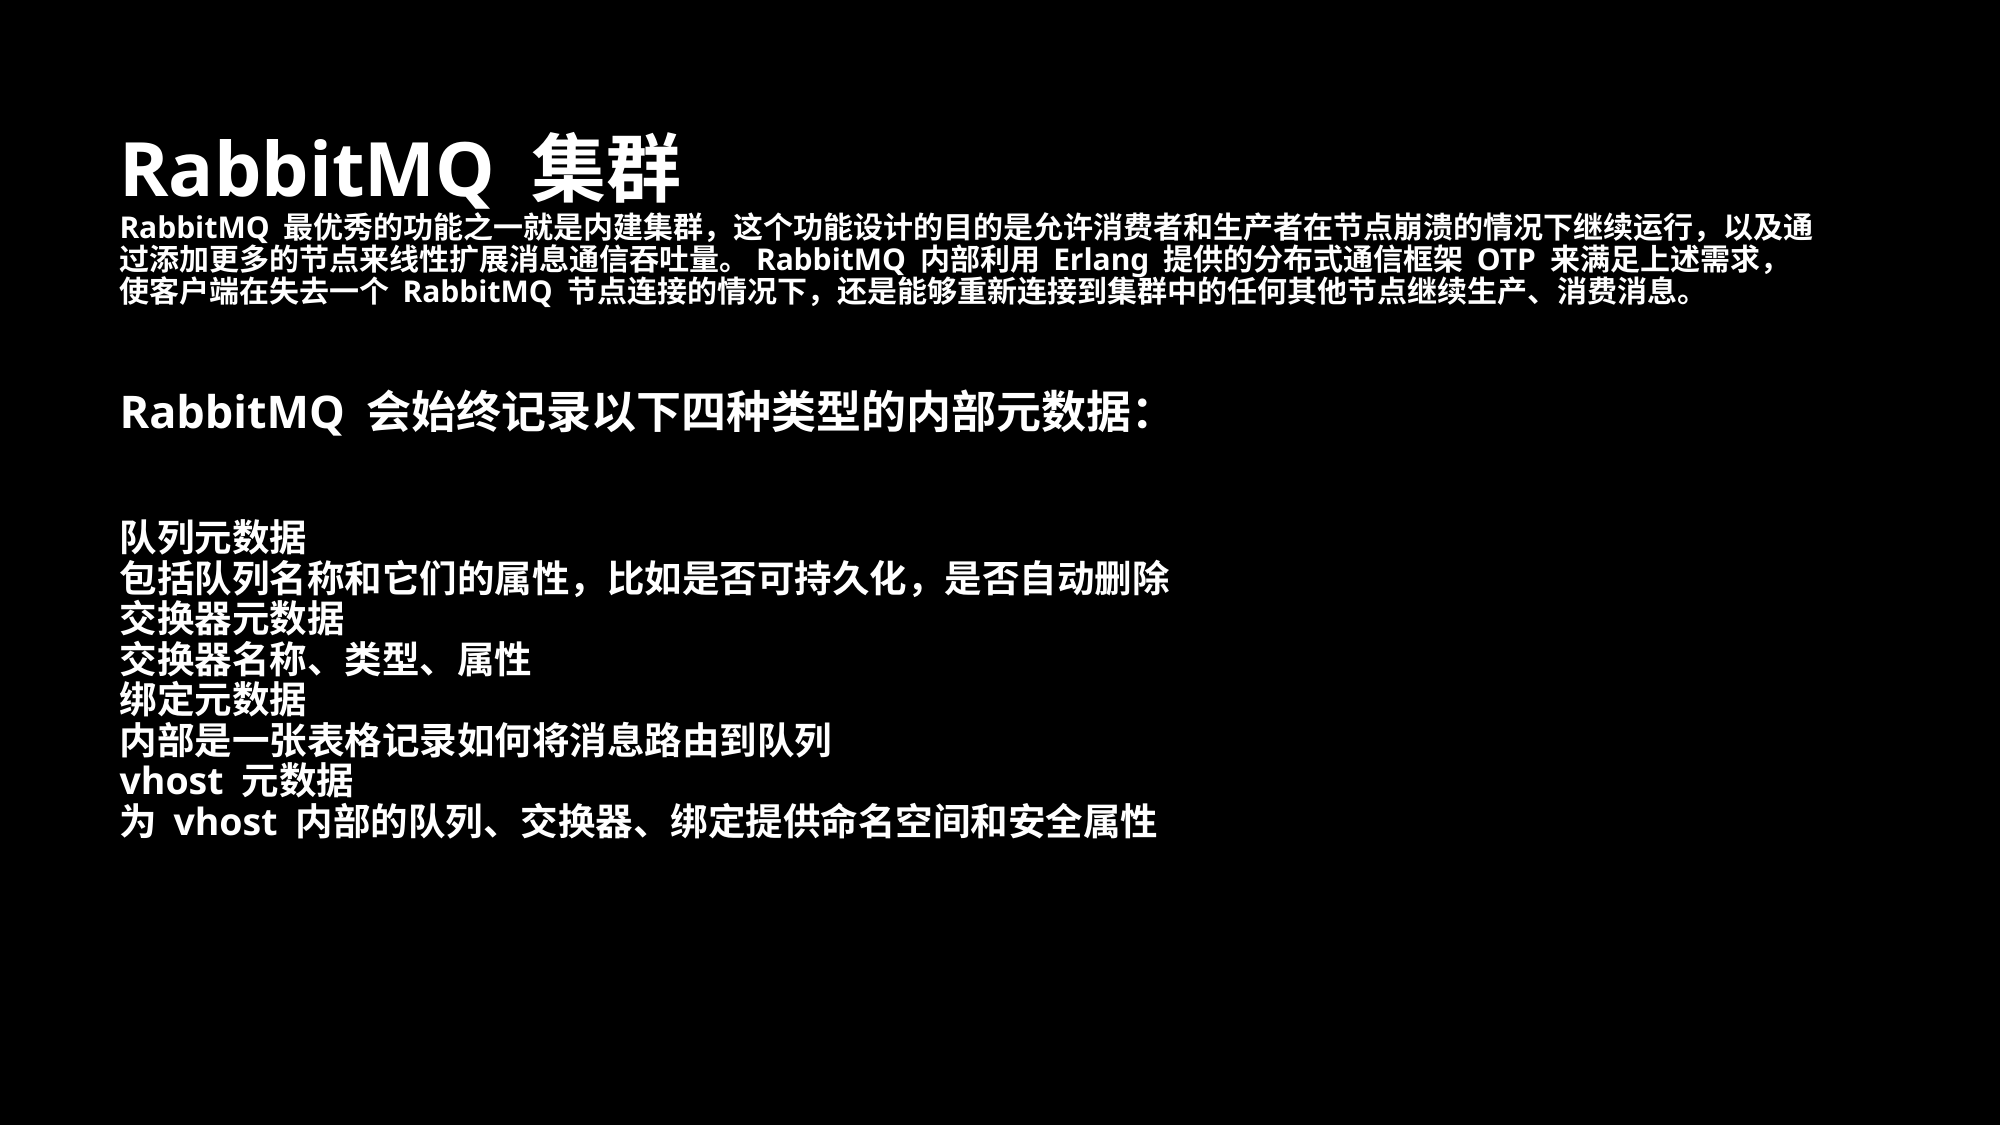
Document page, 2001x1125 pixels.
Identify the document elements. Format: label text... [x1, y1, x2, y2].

title RabbitMQ 集群 RabbitMQ 最优秀的功能之一就是内建集群，这个功能设计的目的是允许消费者和生产者在节点崩溃的情况下继续运行，以及通过添加更多的节点来线性扩展消息通信吞吐量。RabbitMQ 内部利用 Erlang 提供的分布式通信框架 OTP 来满足上述需求，使客户端在失去一个 RabbitMQ 节点连接的情况下，还是能够重新连接到集群中的任何其他节点继续生产、消费消息。 RabbitMQ 会始终记录以下四种类型的内部元数据： 队列元数据 包括队列名称和它们的属性，比如是否可持久化，是否自动删除 交换器元数据 交换器名称、类型、属性 绑定元数据 内部是一张表格记录如何将消息路由到队列 vhost 元数据 为 vhost 内部的队列、交换器、绑定提供命名空间和安全属性 [104, 122, 1830, 1104]
